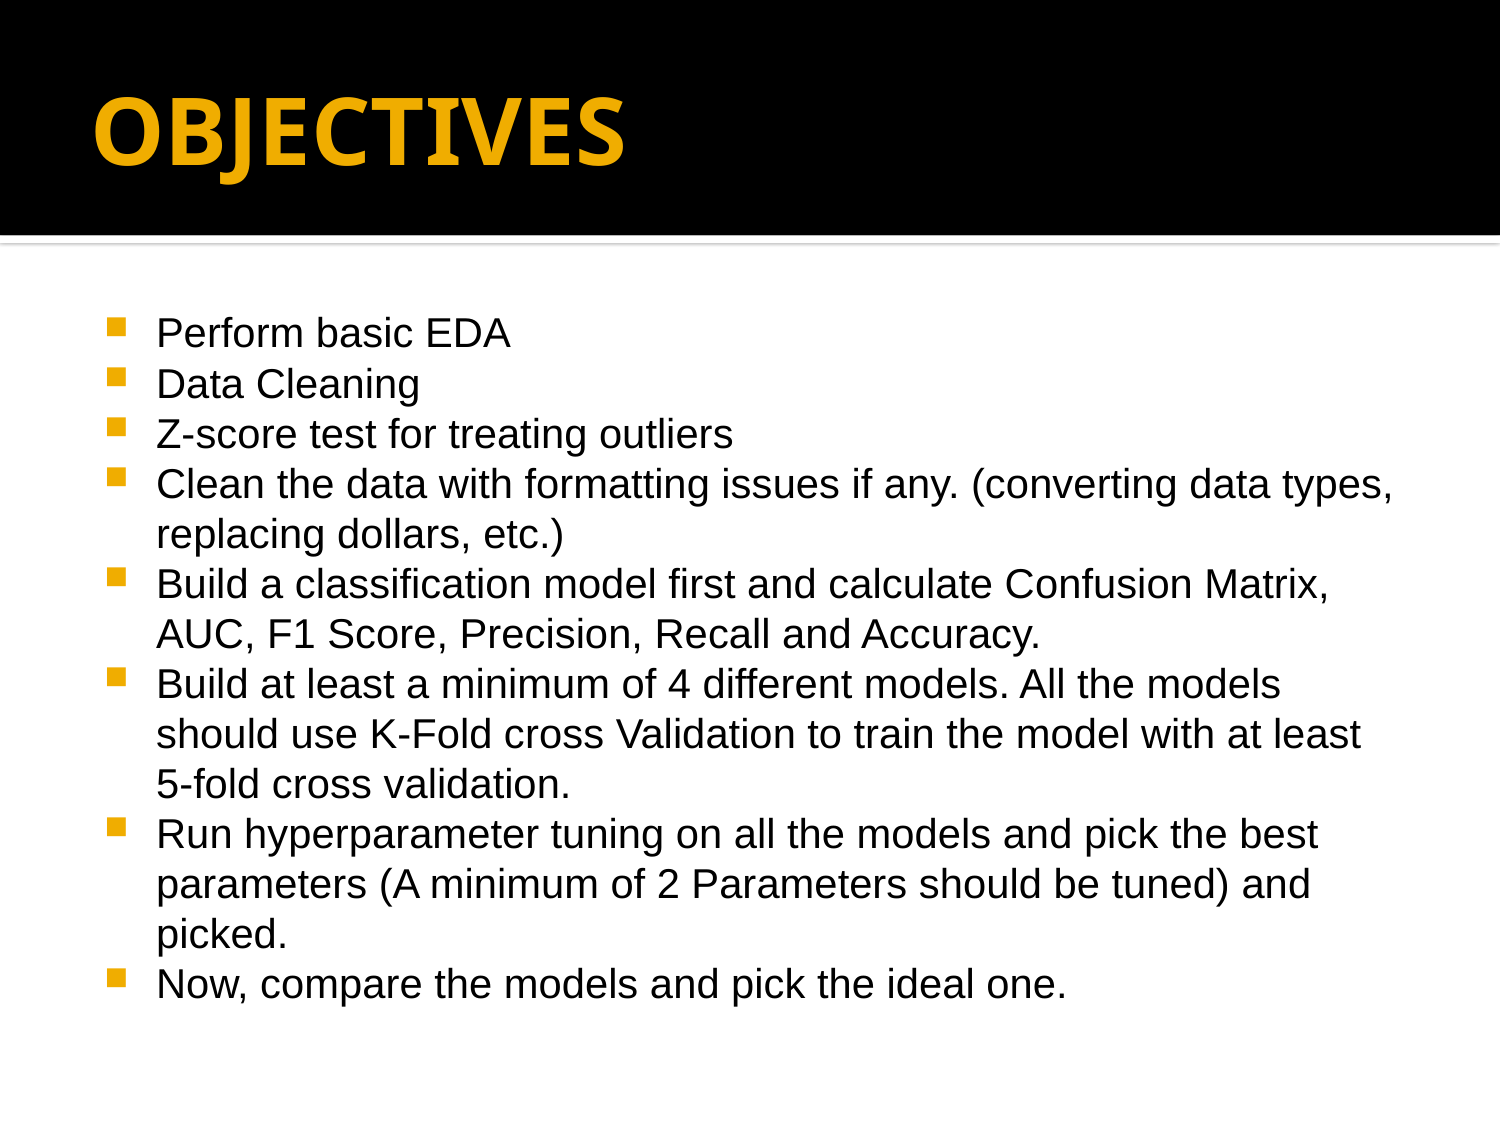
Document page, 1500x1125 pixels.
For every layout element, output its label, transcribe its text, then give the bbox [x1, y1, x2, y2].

list Perform basic EDA Data Cleaning Z-score test for treating outliers Clean the data with formatting issues if any. (converting data types, replacing dollars, etc.) Build a classification model first and calculate Confusion Matrix, AUC, F1 Score, Precision, Recall and Accuracy. Build at least a minimum of 4 different models. All the models should use K-Fold cross Validation to train the model with at least 5-fold cross validation. Run hyperparameter tuning on all the models and pick the best parameters (A minimum of 2 Parameters should be tuned) and picked. Now, compare the models and pick the ideal one. [75, 291, 1425, 1050]
title OBJECTIVES [75, 25, 1425, 231]
